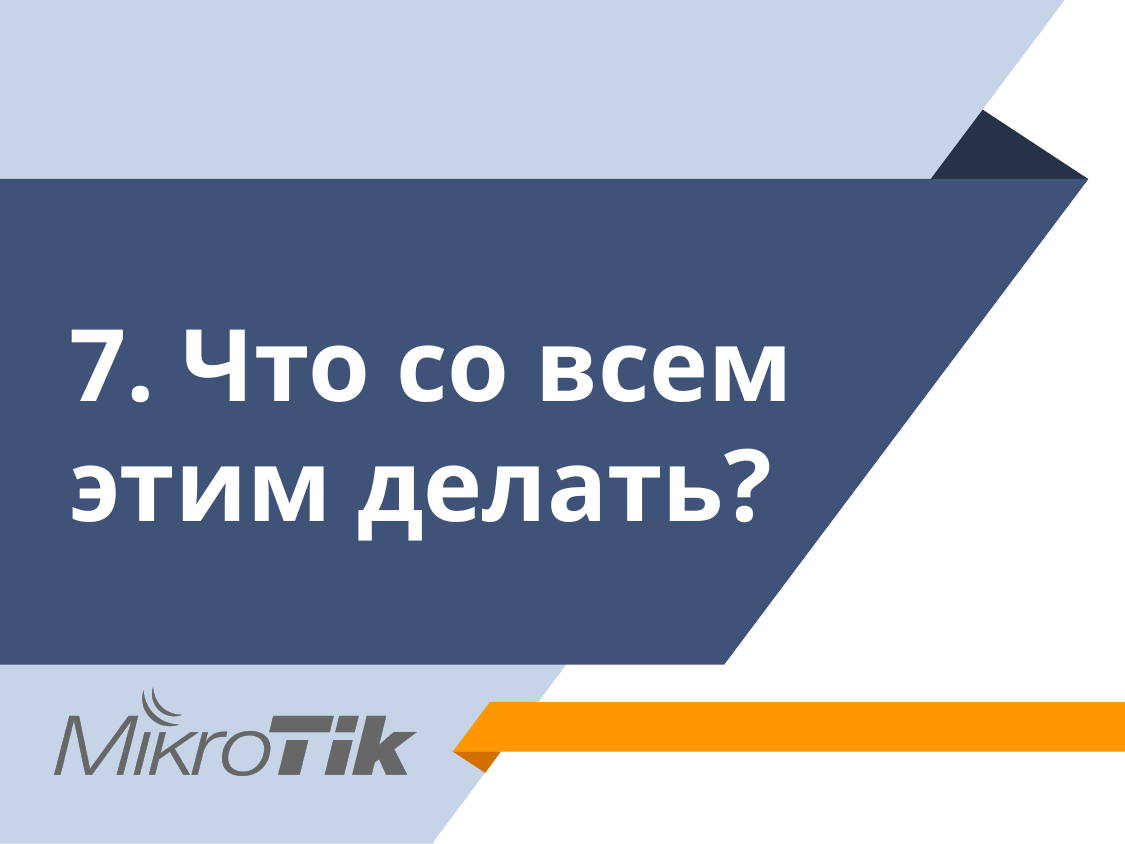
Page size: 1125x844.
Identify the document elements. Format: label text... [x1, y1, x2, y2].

title 7. Что со всем этим делать? [54, 178, 936, 665]
picture [54, 687, 417, 777]
